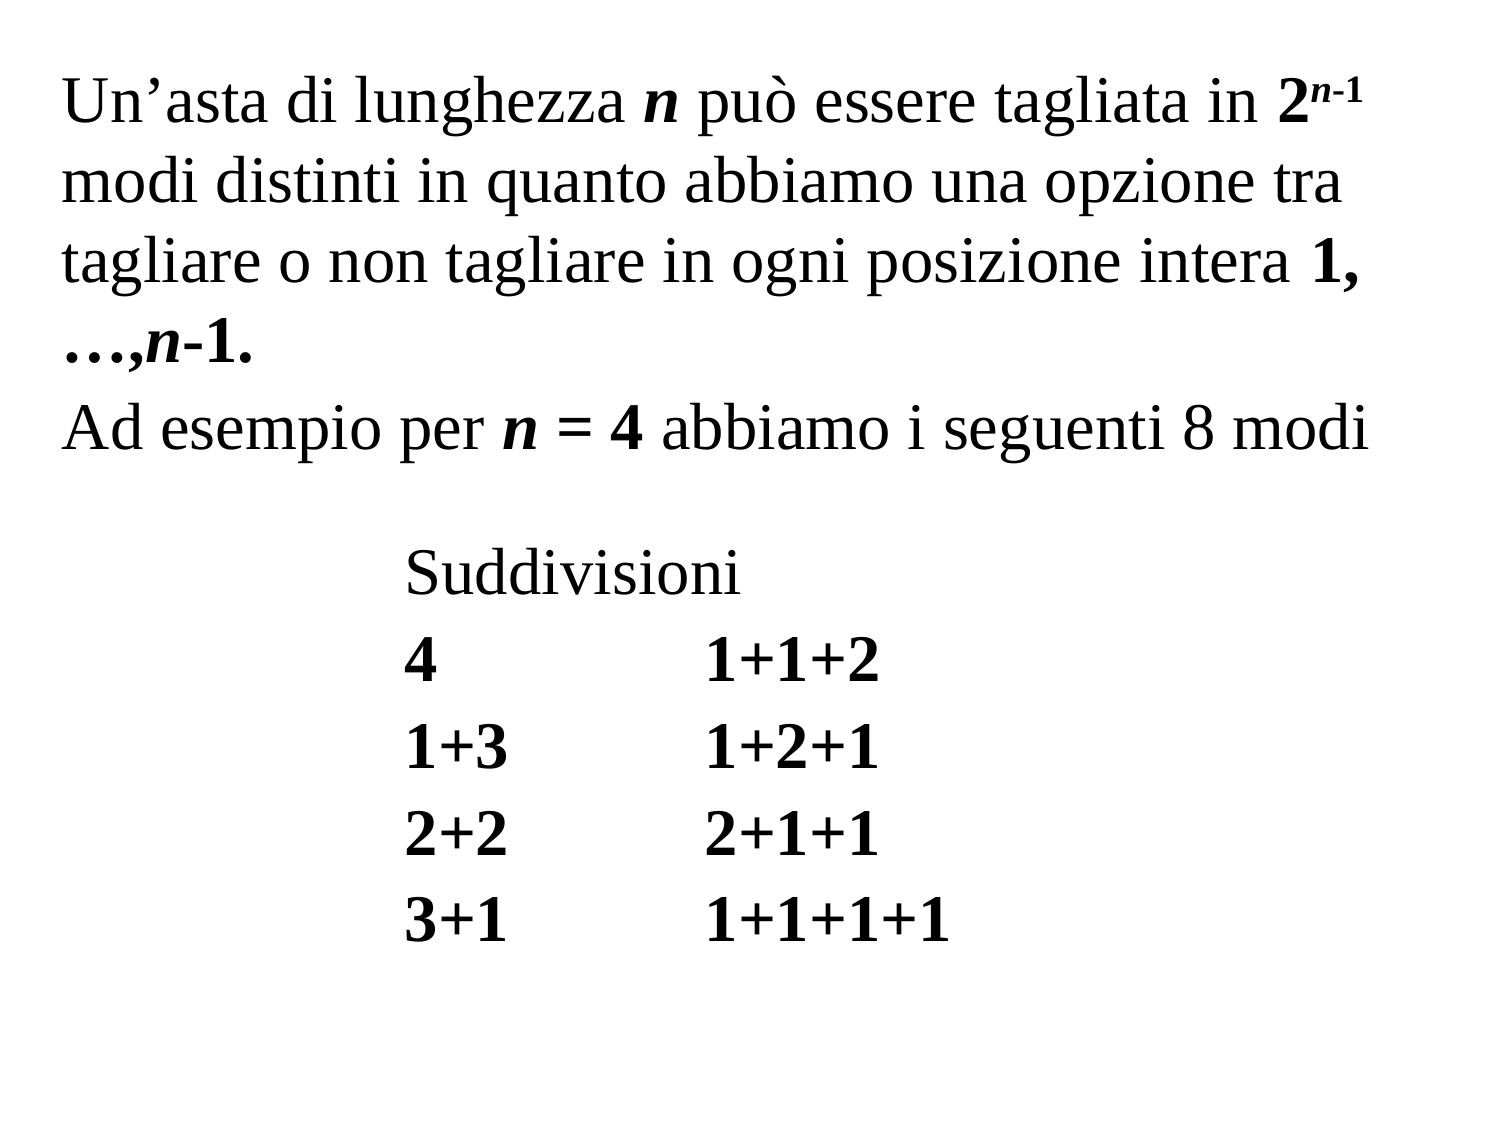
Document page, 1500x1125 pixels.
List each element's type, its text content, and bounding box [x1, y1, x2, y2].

text_box Suddivisioni 4 1+1+2 1+3 1+2+1 2+2 2+1+1 3+1 1+1+1+1 [389, 521, 1011, 963]
text_box Un’asta di lunghezza n può essere tagliata in 2n-1 modi distinti in quanto abbiamo una opzione tra tagliare o non tagliare in ogni posizione intera 1,…,n-1. Ad esempio per n = 4 abbiamo i seguenti 8 modi [47, 48, 1418, 470]
